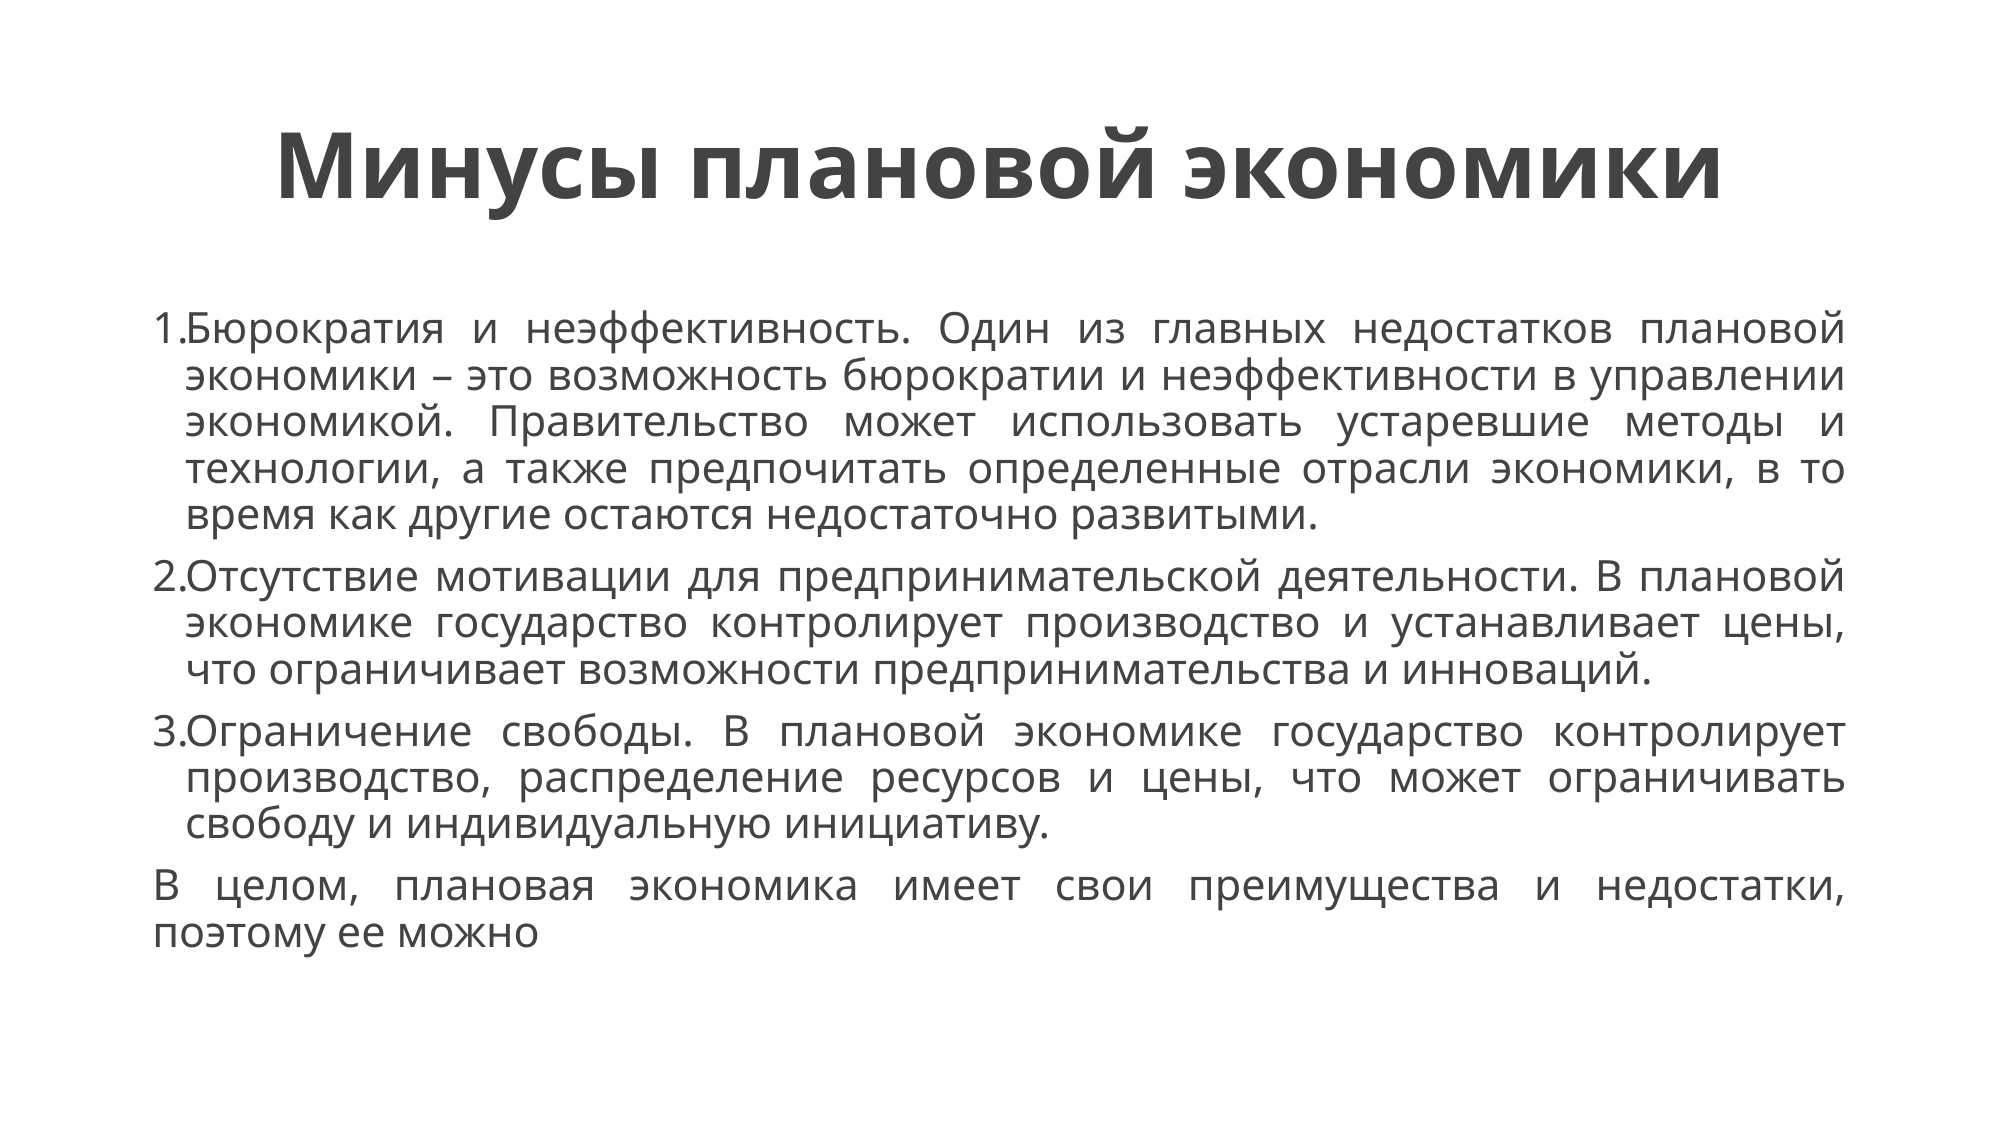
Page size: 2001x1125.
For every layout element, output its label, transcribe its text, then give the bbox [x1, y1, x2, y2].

title Минусы плановой экономики [137, 59, 1863, 278]
list Бюрократия и неэффективность. Один из главных недостатков плановой экономики – это возможность бюрократии и неэффективности в управлении экономикой. Правительство может использовать устаревшие методы и технологии, а также предпочитать определенные отрасли экономики, в то время как другие остаются недостаточно развитыми. Отсутствие мотивации для предпринимательской деятельности. В плановой экономике государство контролирует производство и устанавливает цены, что ограничивает возможности предпринимательства и инноваций. Ограничение свободы. В плановой экономике государство контролирует производство, распределение ресурсов и цены, что может ограничивать свободу и индивидуальную инициативу. В целом, плановая экономика имеет свои преимущества и недостатки, поэтому ее можно [137, 299, 1863, 1014]
